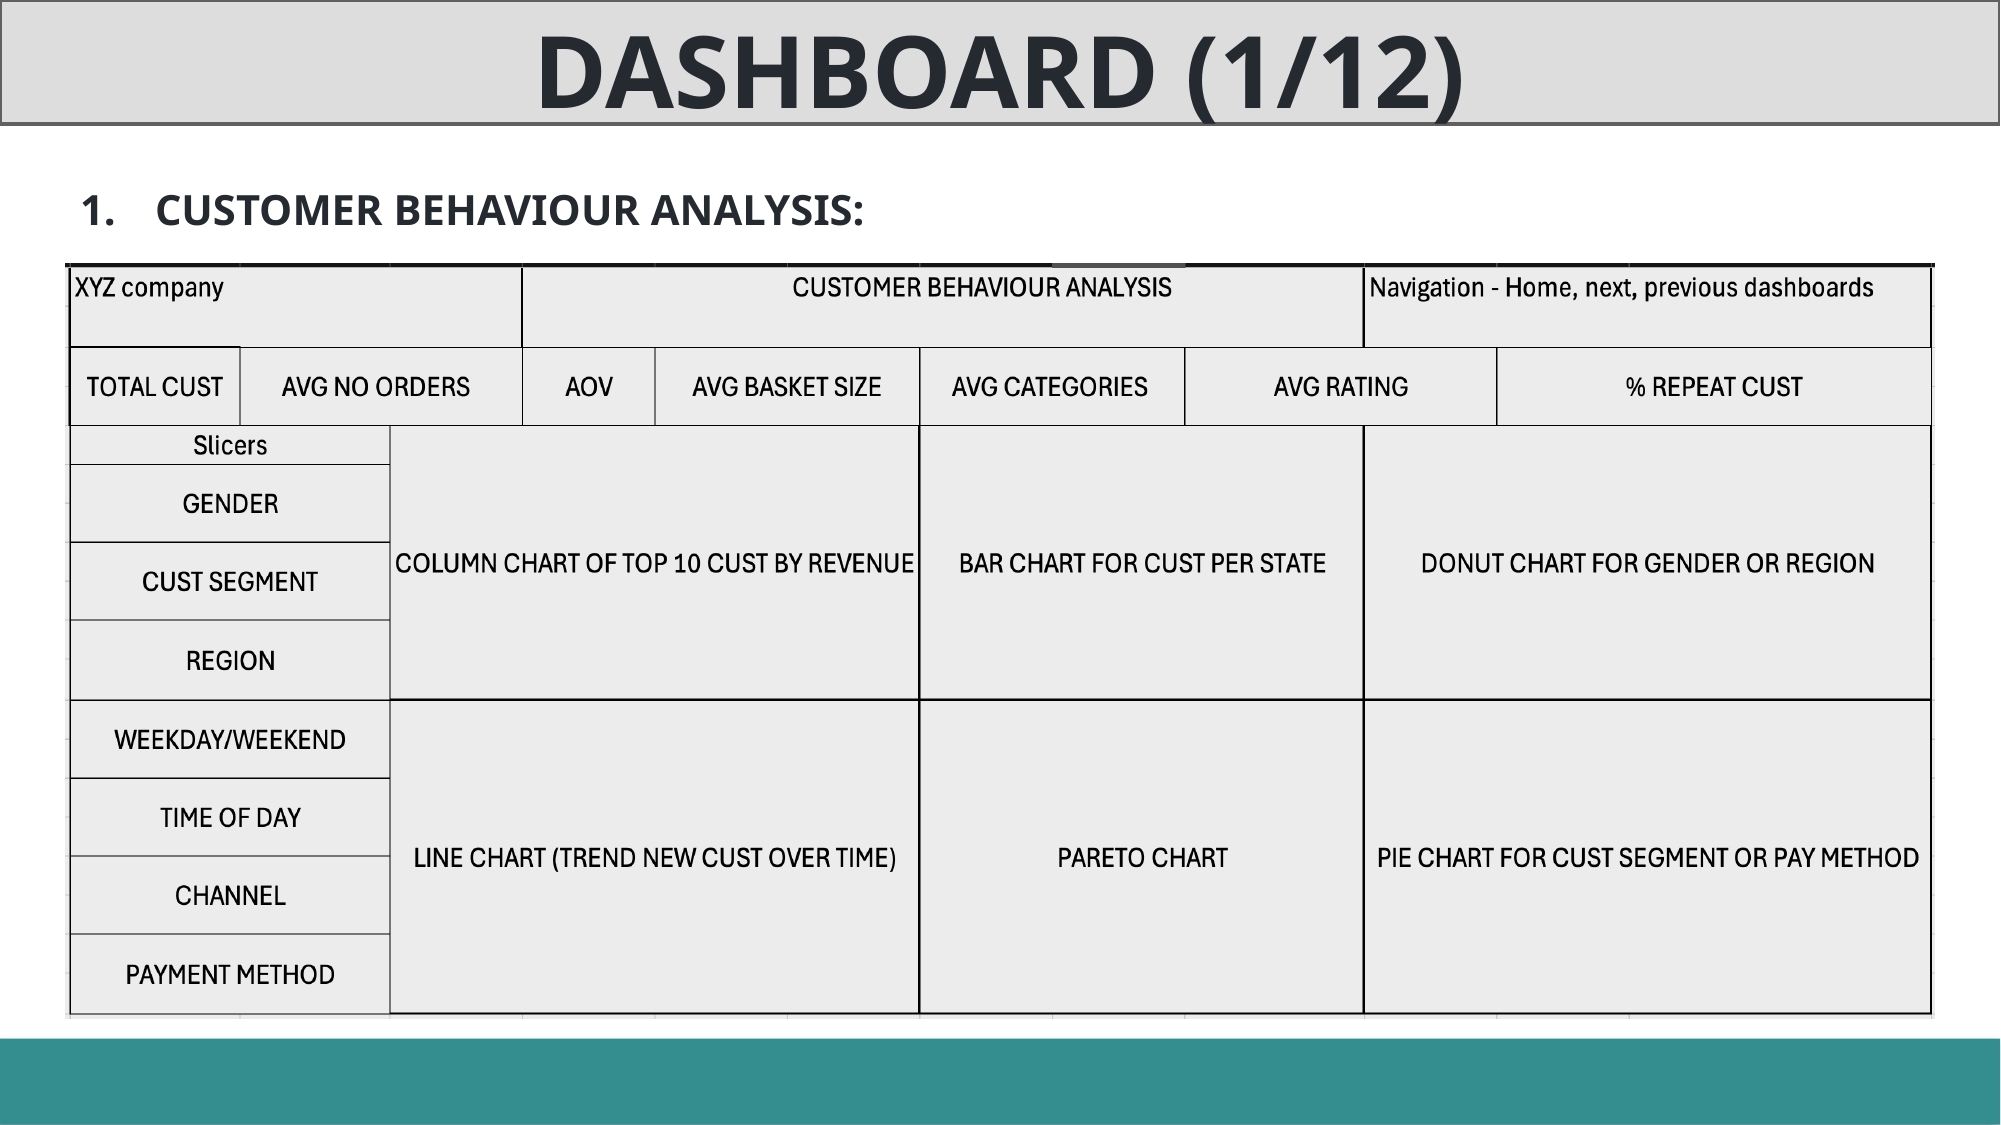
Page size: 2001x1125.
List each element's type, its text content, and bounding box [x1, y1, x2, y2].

text_box CUSTOMER BEHAVIOUR ANALYSIS: [65, 176, 1935, 241]
picture [64, 263, 1935, 1019]
text_box DASHBOARD (1/12) [0, 0, 2000, 126]
